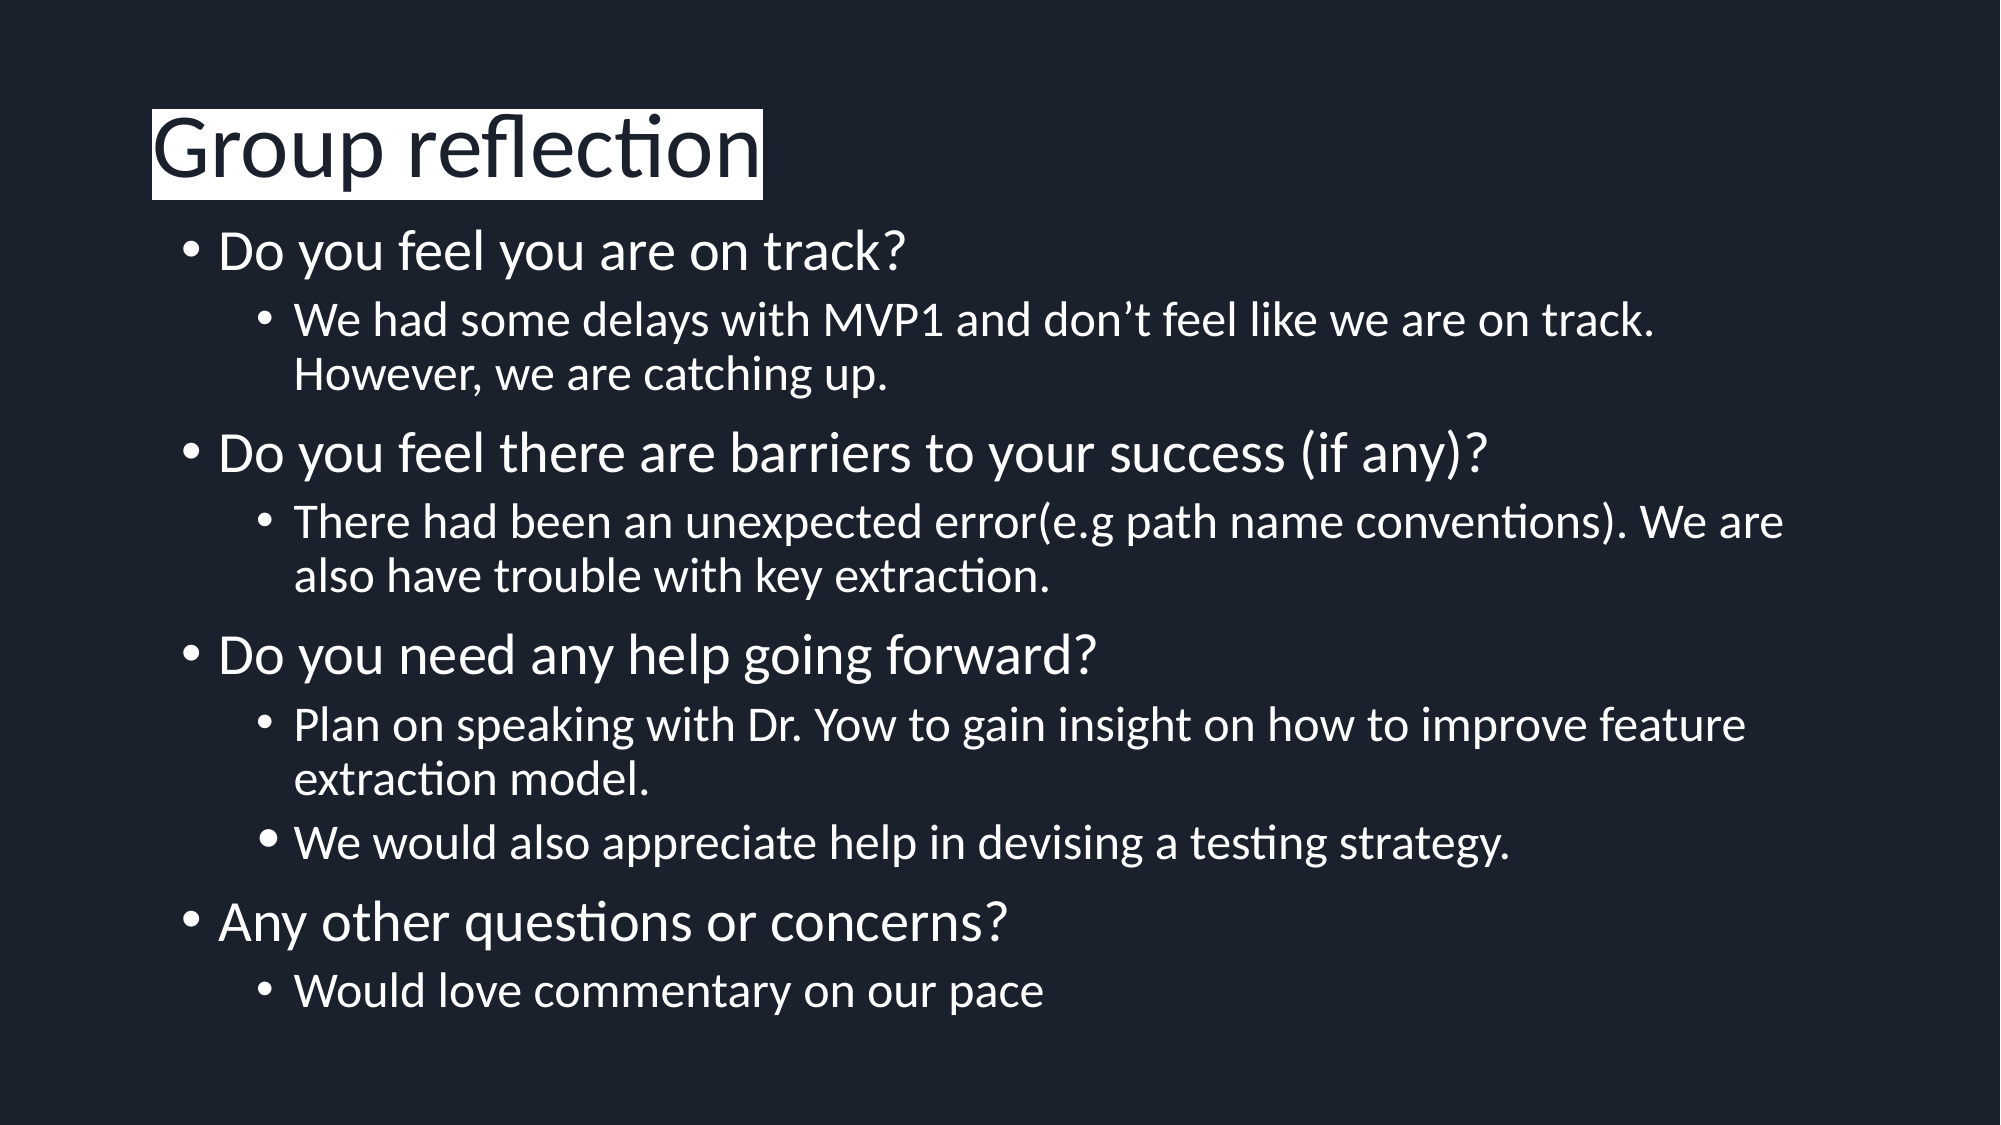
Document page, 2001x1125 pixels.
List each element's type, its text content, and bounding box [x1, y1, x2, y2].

list Do you feel you are on track? We had some delays with MVP1 and don’t feel like we are on track. However, we are catching up. Do you feel there are barriers to your success (if any)? There had been an unexpected error(e.g path name conventions). We are also have trouble with key extraction. Do you need any help going forward? Plan on speaking with Dr. Yow to gain insight on how to improve feature extraction model. We would also appreciate help in devising a testing strategy. Any other questions or concerns? Would love commentary on our pace [165, 212, 1834, 927]
title Group reflection [137, 38, 1863, 257]
